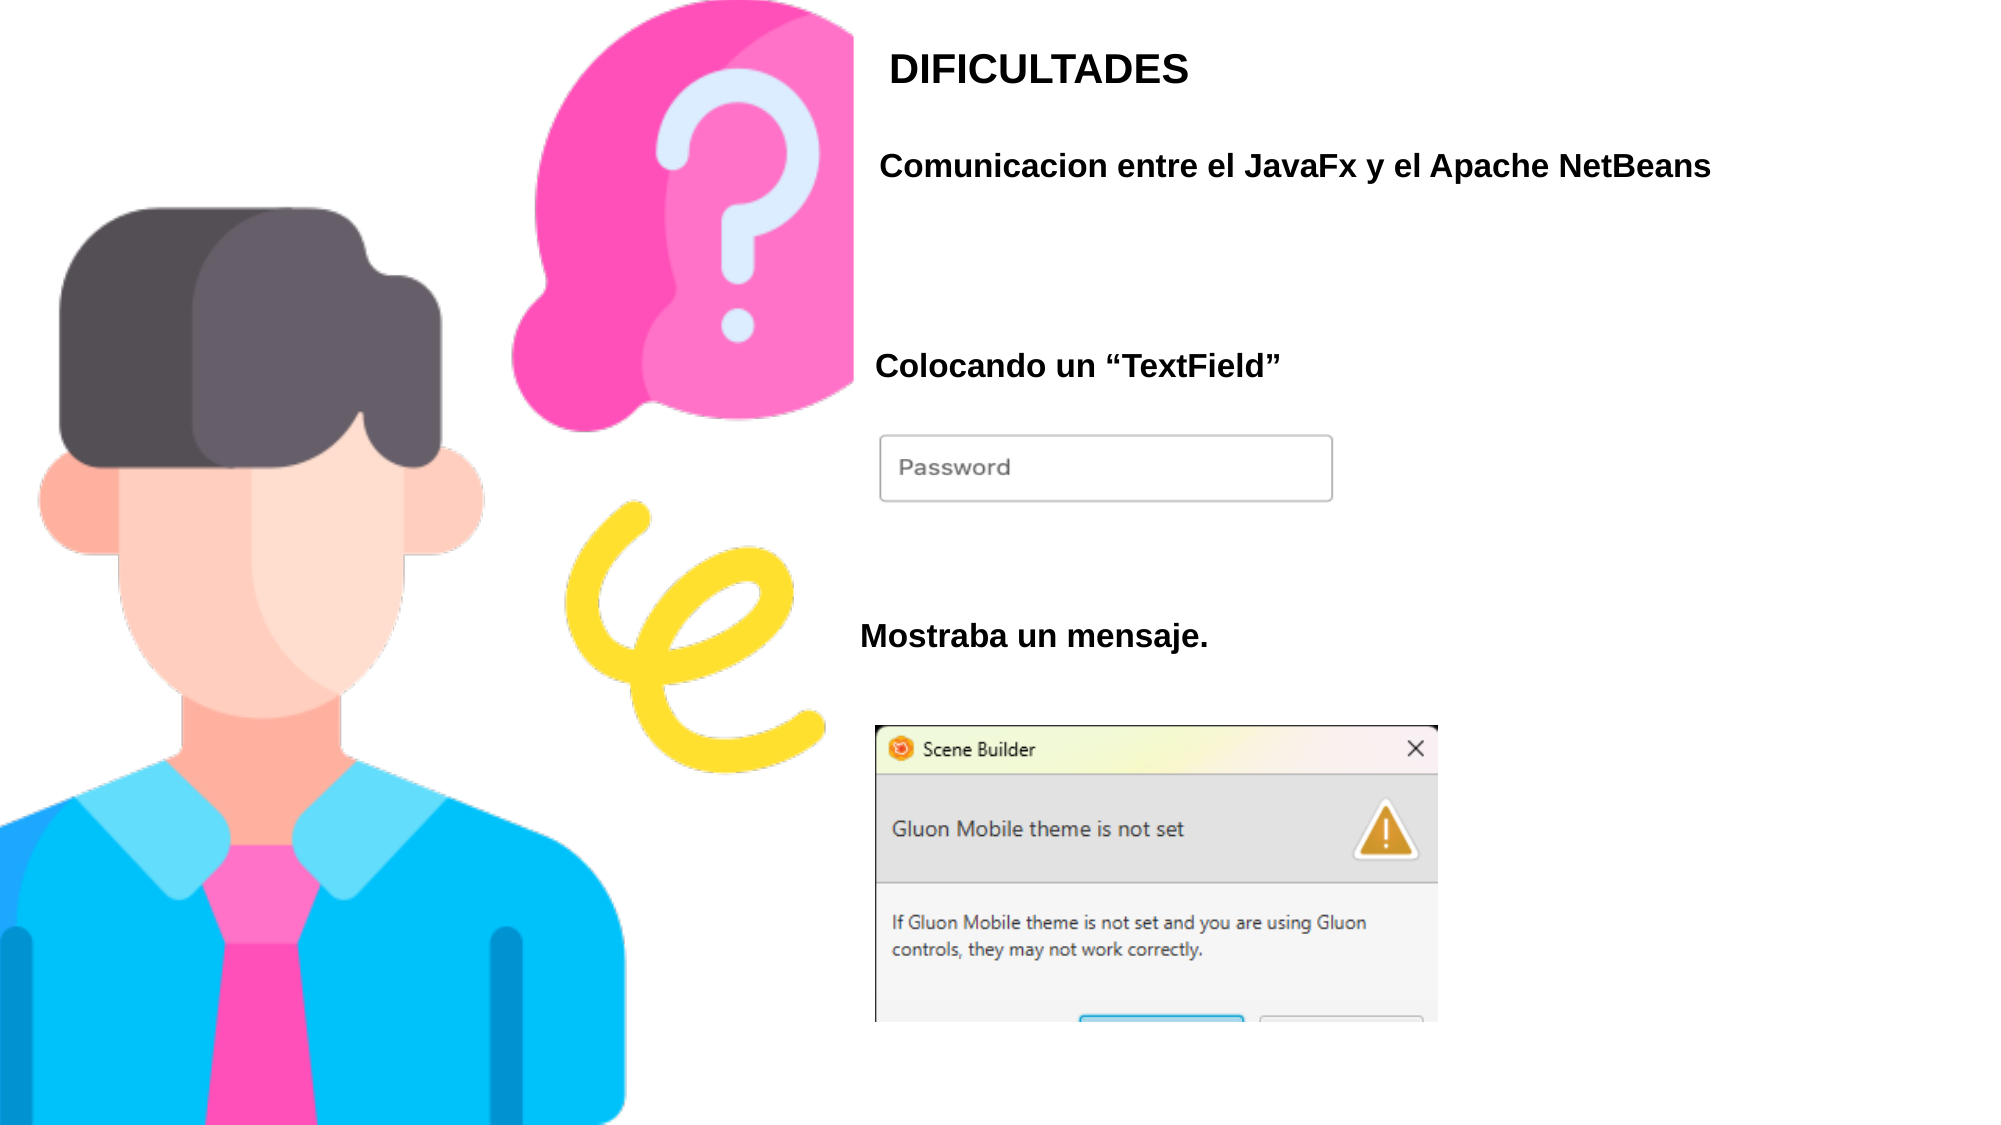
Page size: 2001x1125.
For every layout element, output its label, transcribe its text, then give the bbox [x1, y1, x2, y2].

text_box Colocando un “TextField” [854, 292, 1526, 393]
text_box Comunicacion entre el JavaFx y el Apache NetBeans [854, 91, 1739, 192]
text_box DIFICULTADES [854, 0, 1366, 91]
picture [0, 0, 854, 1125]
text_box Mostraba un mensaje. [854, 562, 1482, 663]
picture [875, 725, 1438, 1022]
picture [872, 374, 1341, 563]
